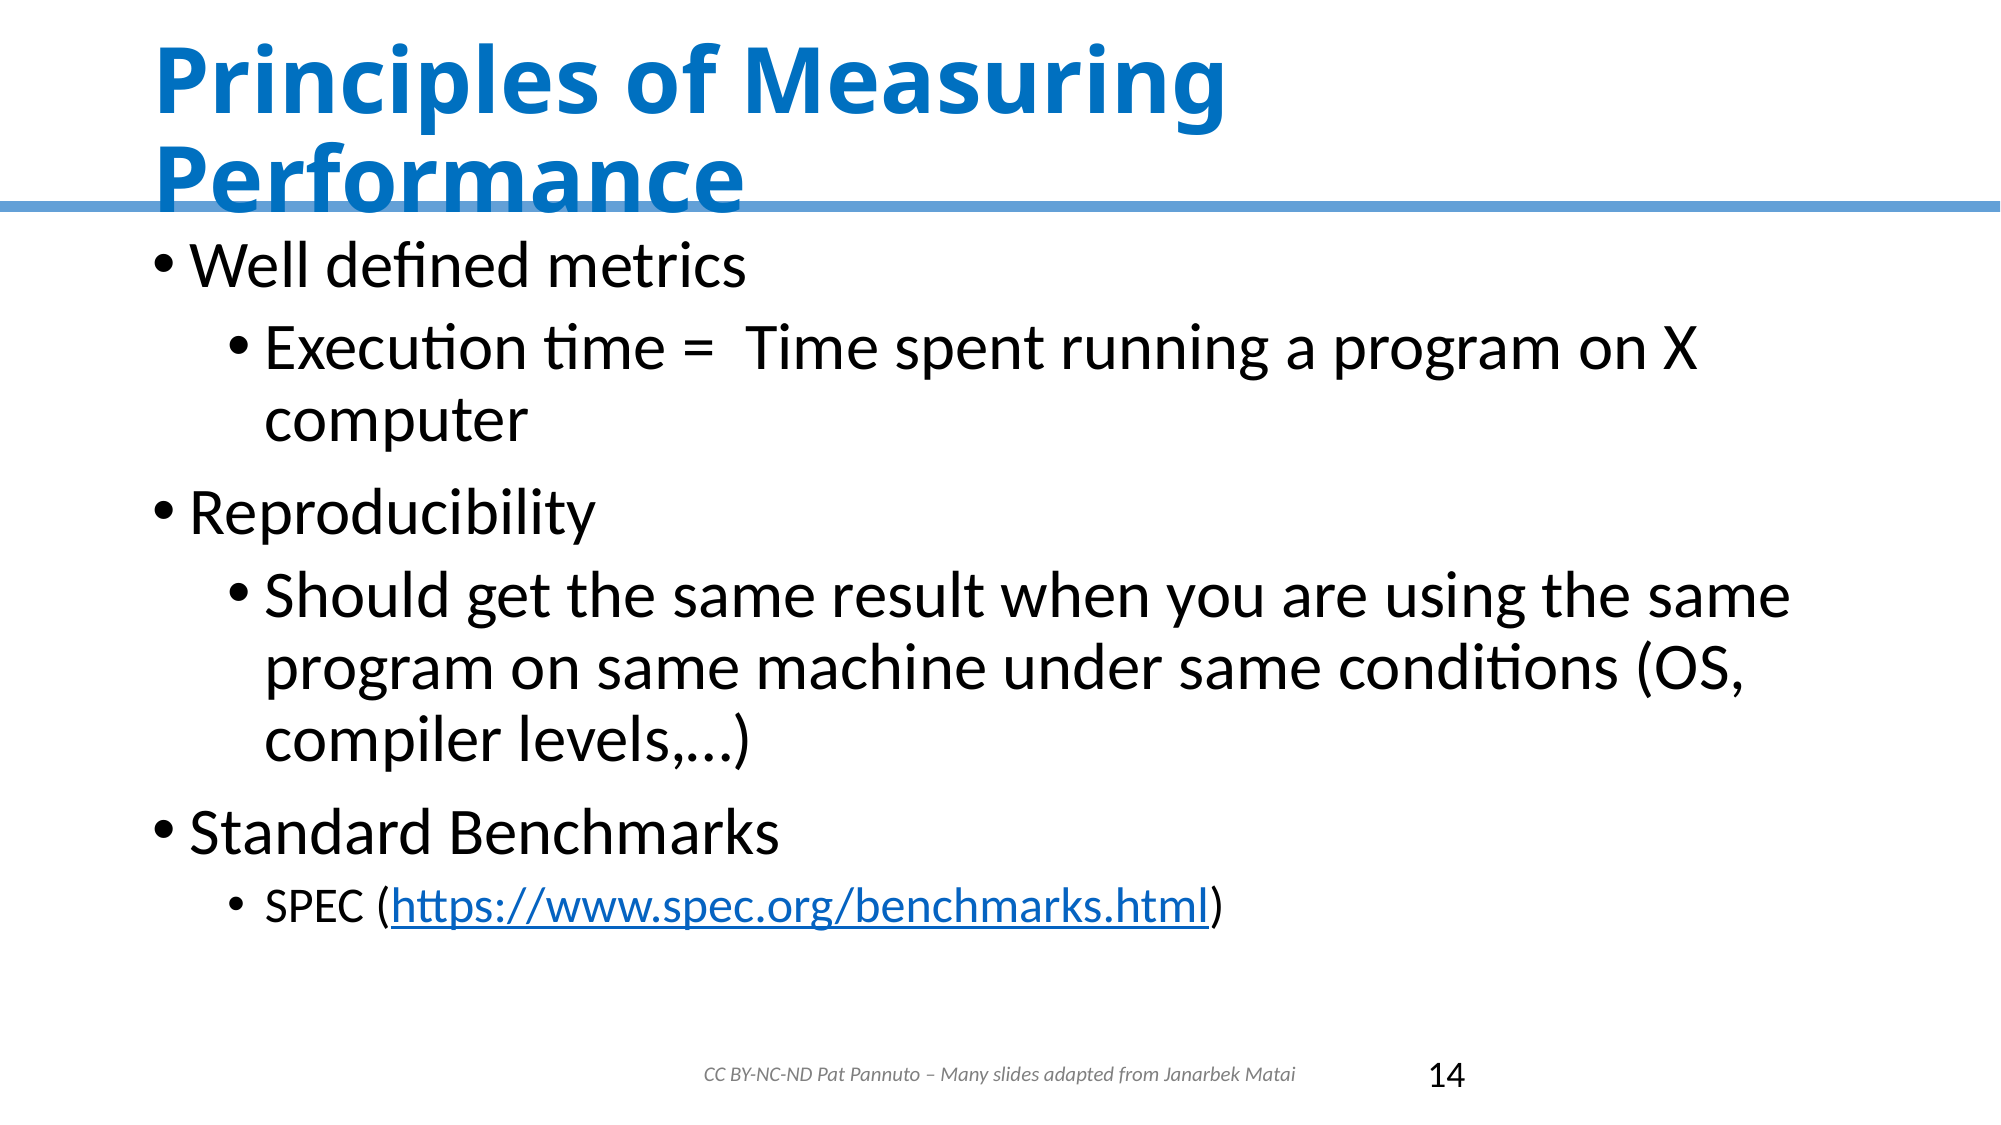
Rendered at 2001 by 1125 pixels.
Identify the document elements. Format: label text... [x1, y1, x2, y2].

footer CC BY-NC-ND Pat Pannuto – Many slides adapted from Janarbek Matai [662, 1042, 1338, 1103]
title Principles of Measuring Performance [137, 59, 1863, 207]
slide_number 14 [1412, 1042, 1863, 1103]
list Well defined metrics Execution time = Time spent running a program on X computer Reproducibility Should get the same result when you are using the same program on same machine under same conditions (OS, compiler levels,…) Standard Benchmarks SPEC (https://www.spec.org/benchmarks.html) [137, 222, 1863, 1014]
